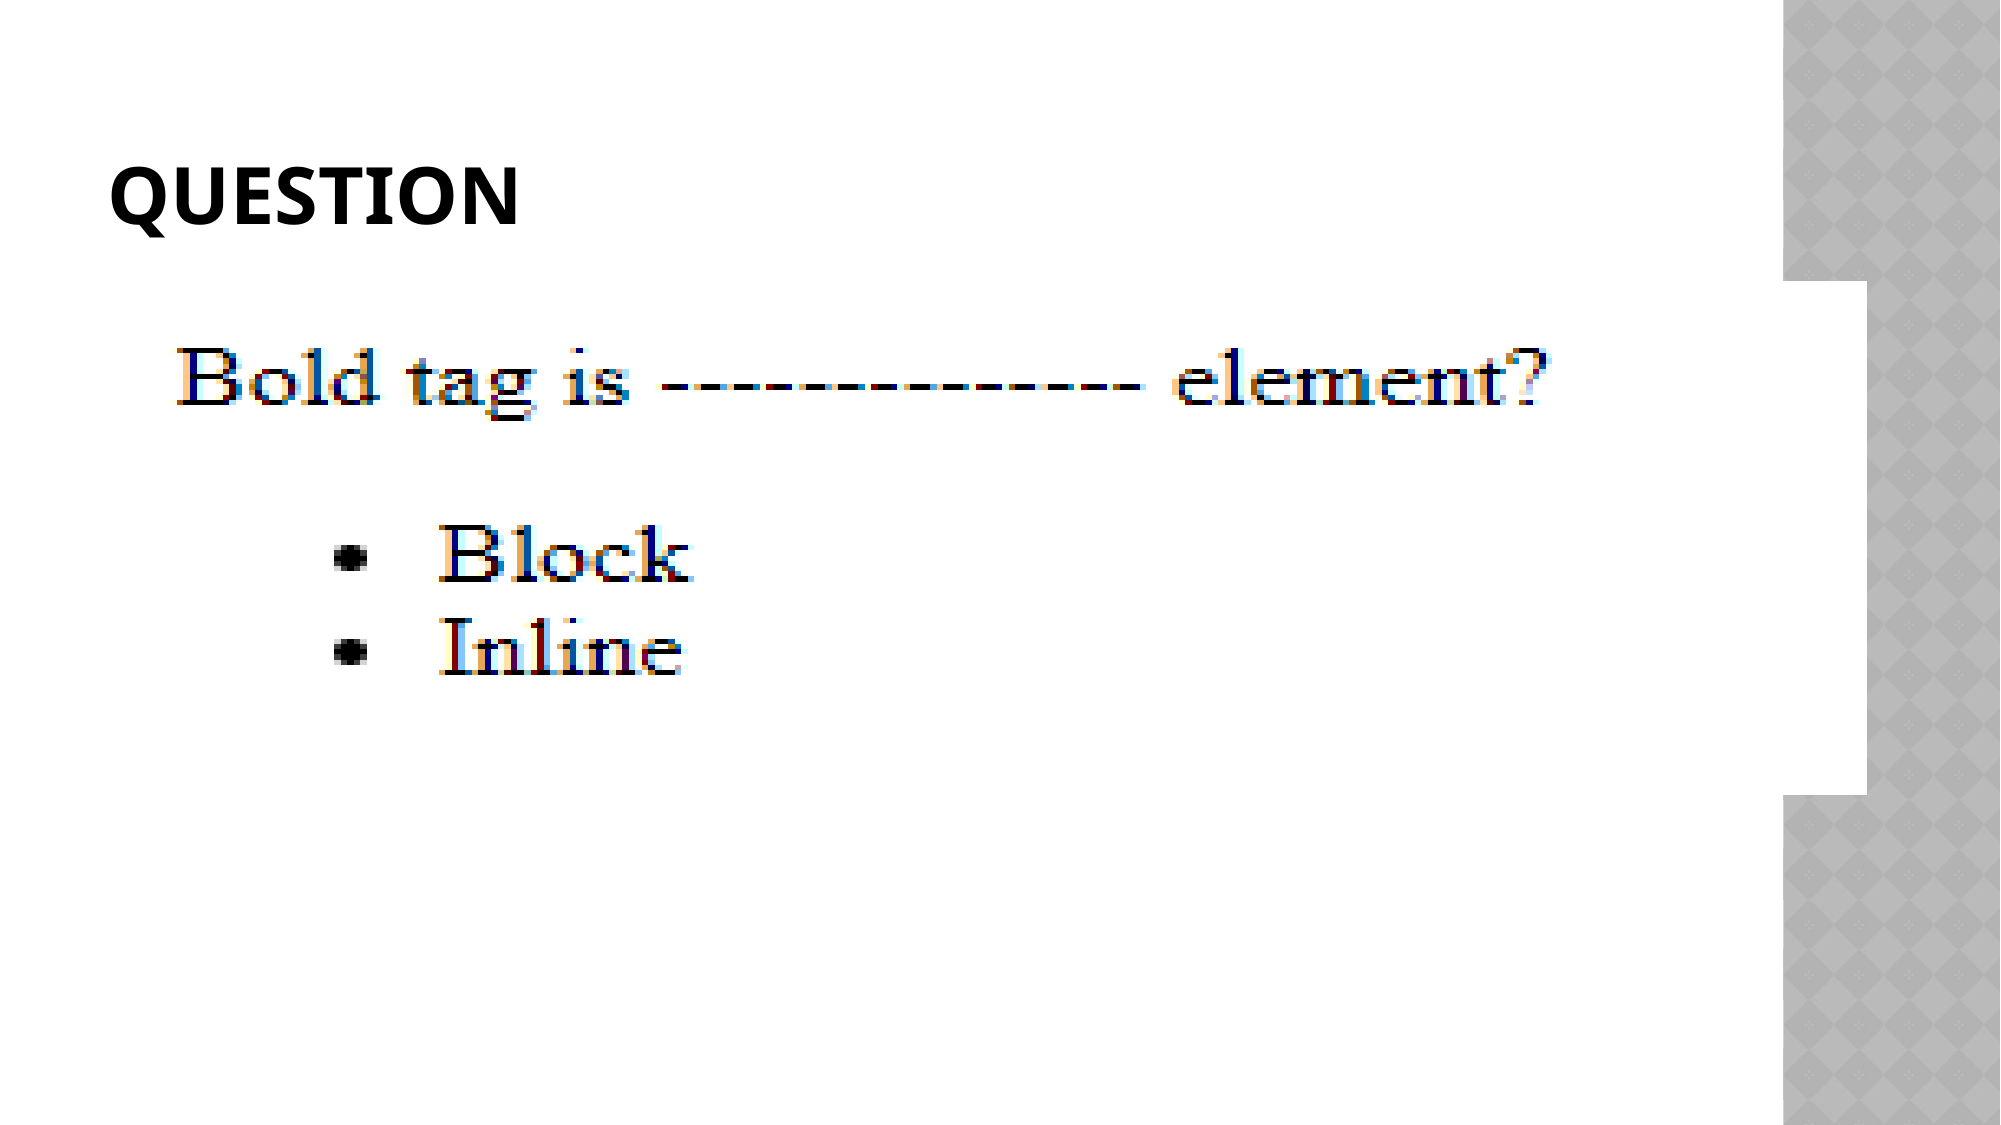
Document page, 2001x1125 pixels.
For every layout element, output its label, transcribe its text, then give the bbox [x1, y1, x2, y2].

title Question [99, 52, 1684, 240]
picture [125, 281, 1867, 796]
